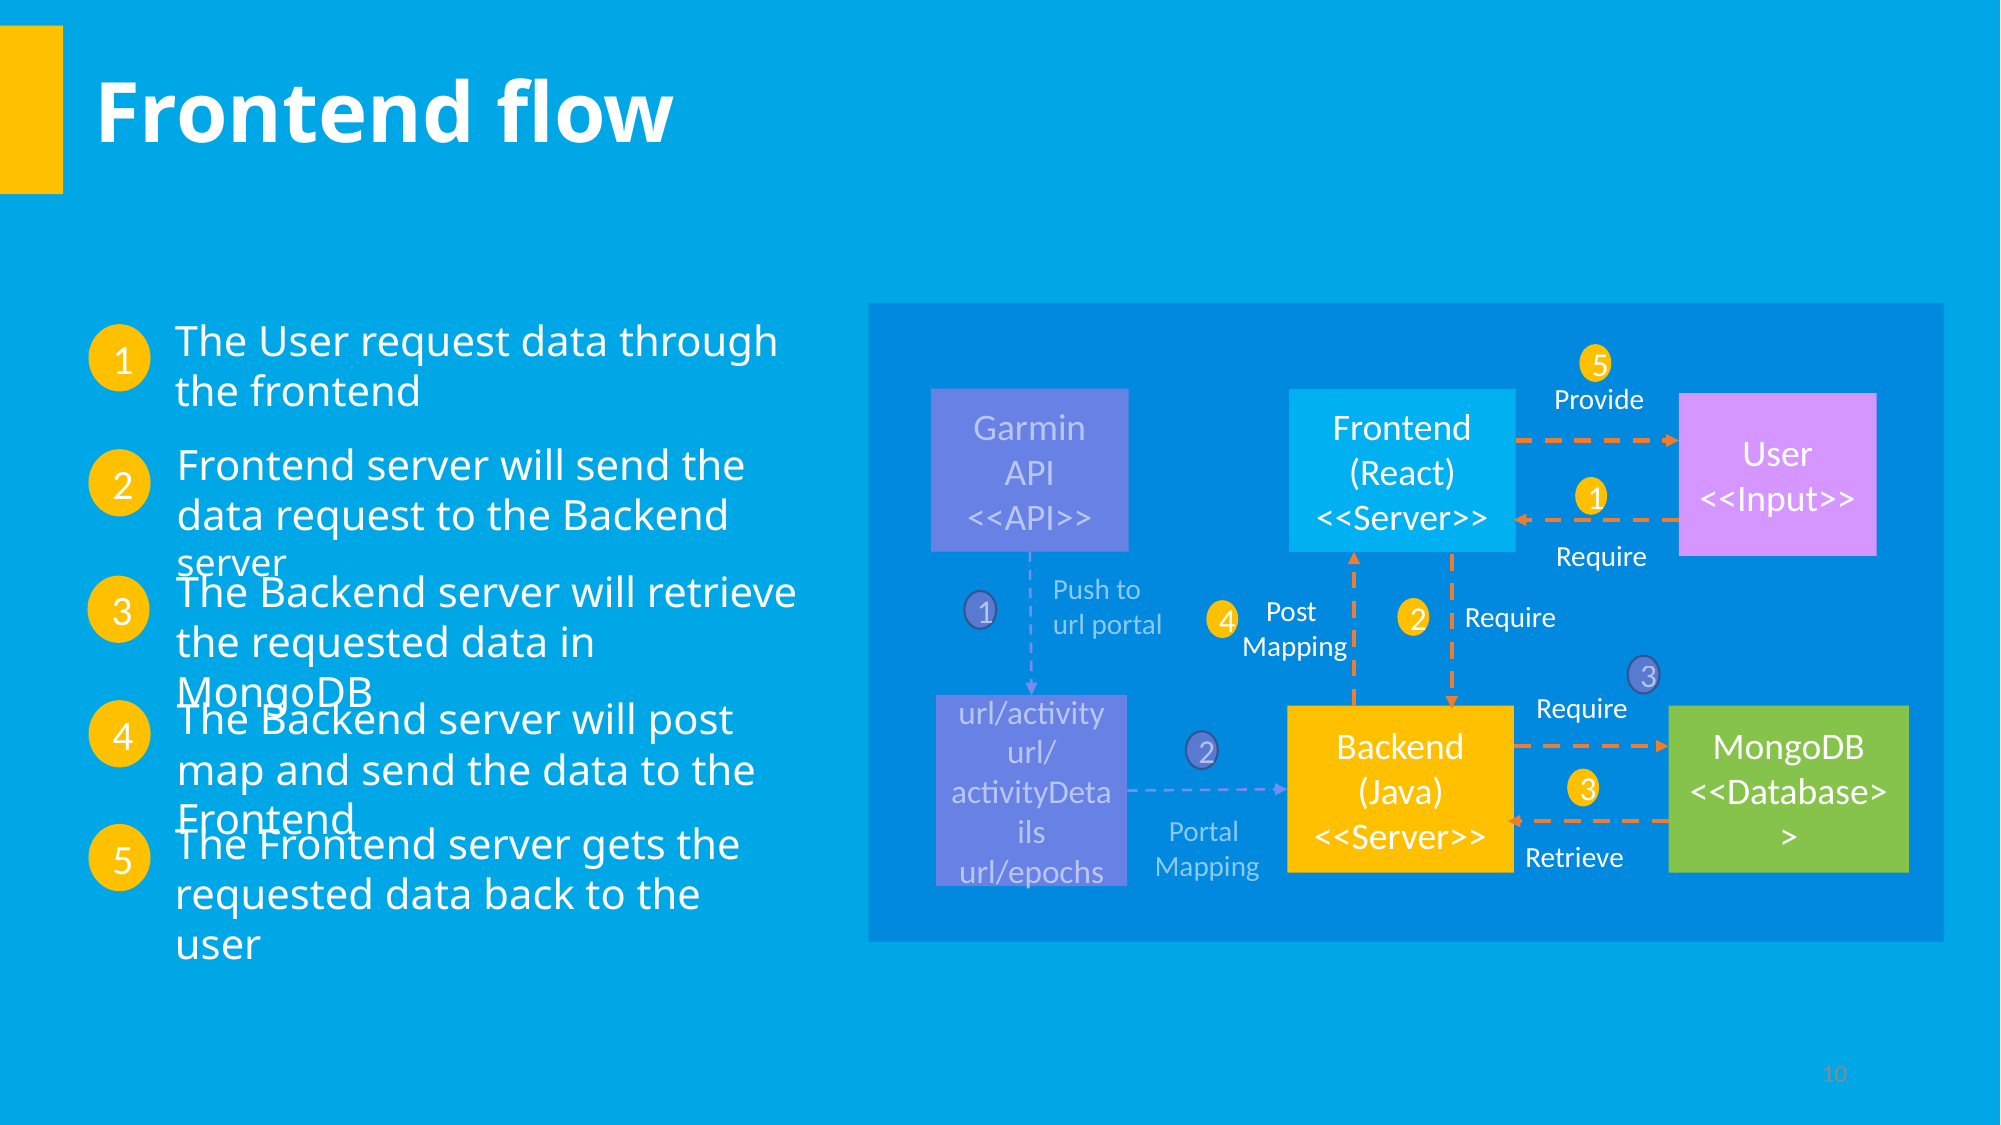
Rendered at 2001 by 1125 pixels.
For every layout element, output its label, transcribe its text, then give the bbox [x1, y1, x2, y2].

text_box 5 [87, 822, 152, 893]
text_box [868, 302, 1945, 942]
text_box 3 [86, 574, 151, 644]
text_box The Backend server will retrieve the requested data in MongoDB [160, 558, 819, 724]
text_box 1 [87, 323, 152, 393]
text_box The User request data through the frontend [160, 307, 816, 423]
slide_number 10 [1412, 1042, 1863, 1103]
text_box Frontend flow [79, 51, 691, 167]
text_box The Frontend server gets the requested data back to the user [160, 810, 812, 976]
text_box 4 [87, 699, 152, 769]
text_box [0, 24, 64, 195]
text_box 2 [87, 448, 152, 518]
text_box The Backend server will post map and send the data to the Frontend [161, 685, 820, 851]
text_box Frontend server will send the data request to the Backend server [161, 431, 805, 558]
